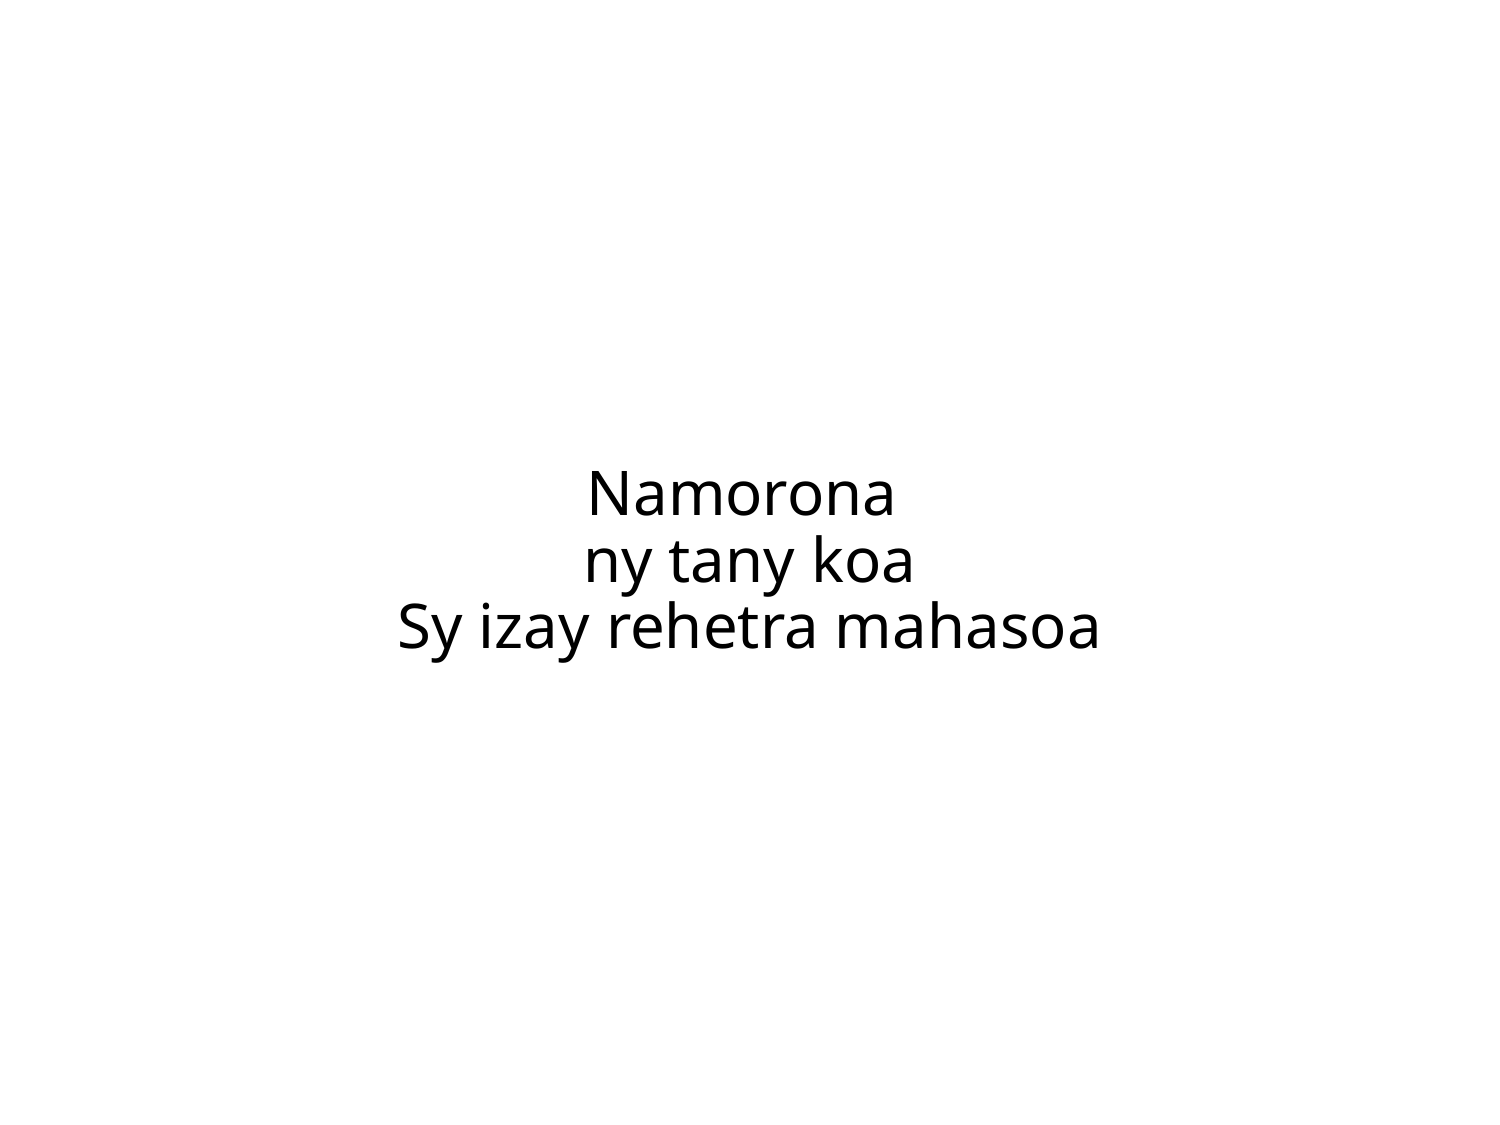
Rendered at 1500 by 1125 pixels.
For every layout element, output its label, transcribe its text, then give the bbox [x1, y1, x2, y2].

title Namorona ny tany koa Sy izay rehetra mahasoa [103, 453, 1397, 672]
